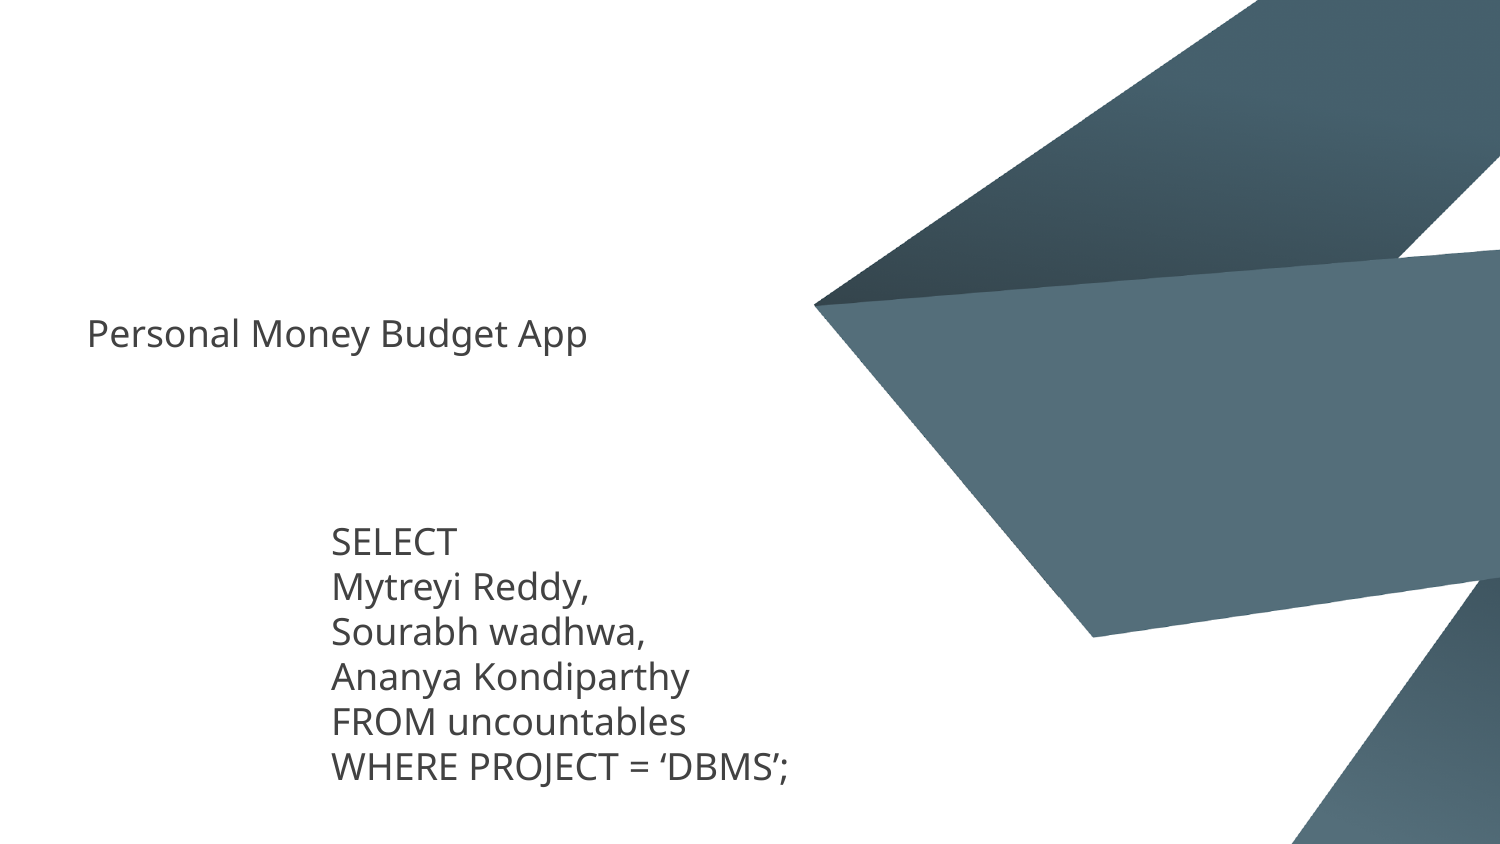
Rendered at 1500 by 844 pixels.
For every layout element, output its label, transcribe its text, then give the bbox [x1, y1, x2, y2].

picture [0, 0, 1500, 844]
title Personal Money Budget App [71, 139, 846, 460]
subtitle SELECT Mytreyi Reddy, Sourabh wadhwa, Ananya Kondiparthy FROM uncountables WHERE PROJECT = ‘DBMS’; [316, 502, 943, 799]
